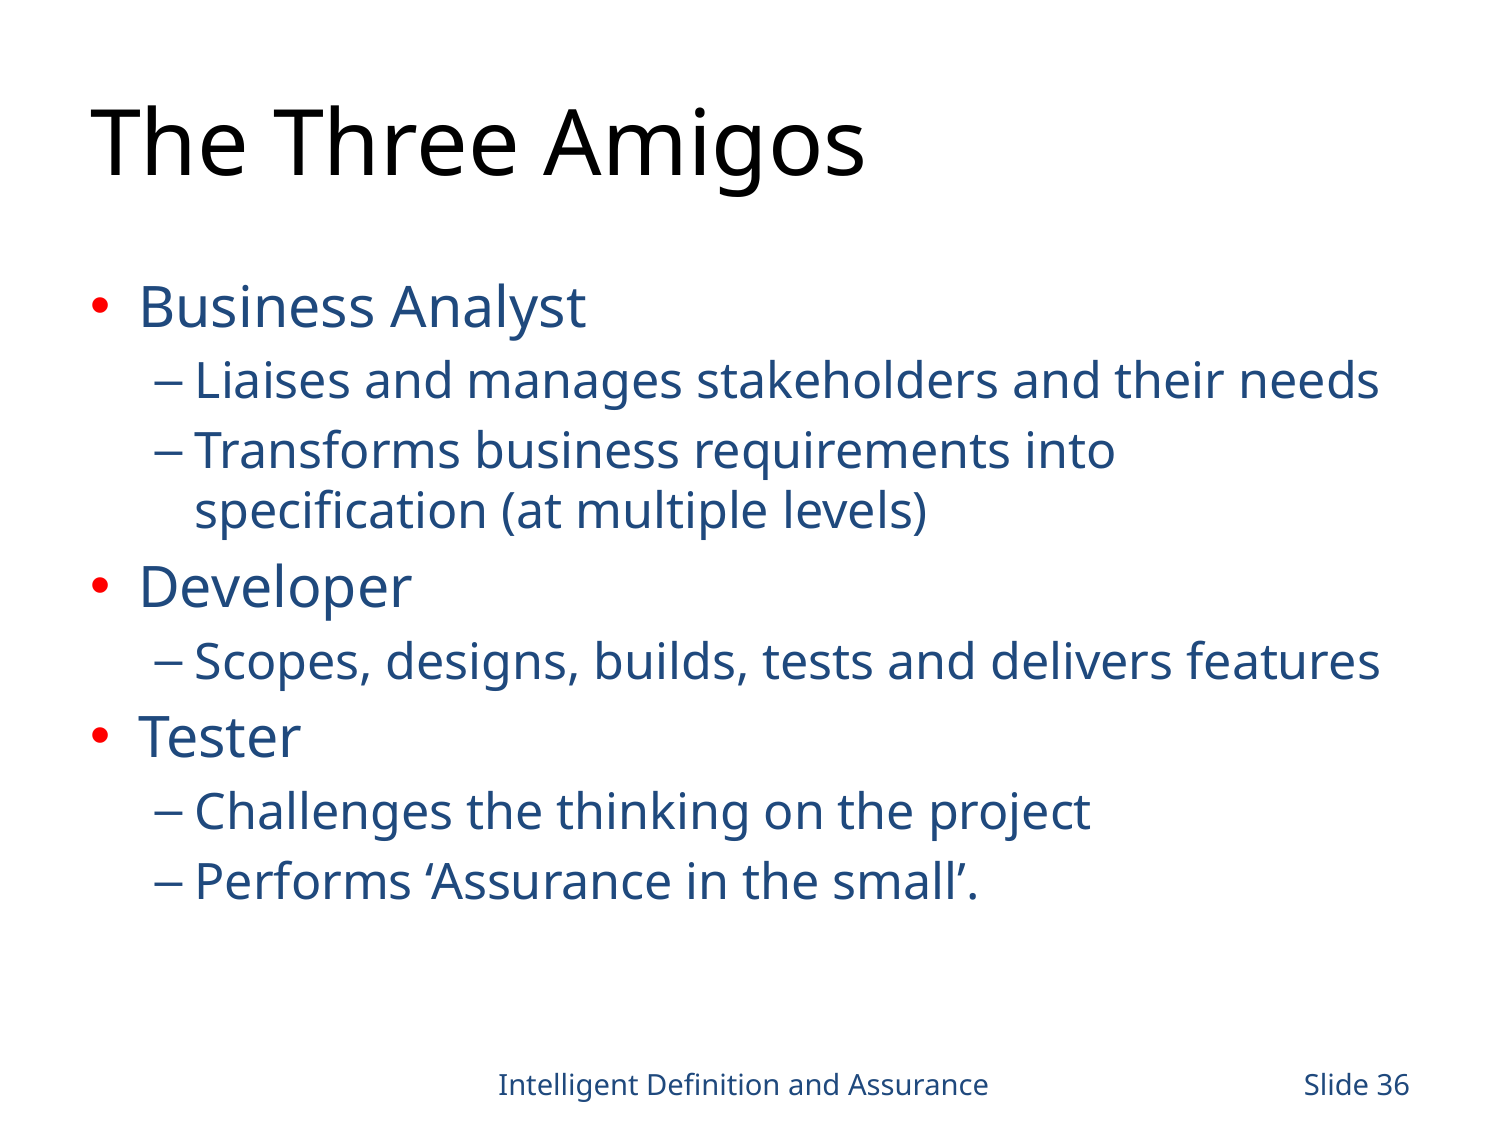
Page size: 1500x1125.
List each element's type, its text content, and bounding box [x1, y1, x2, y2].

title The Three Amigos [74, 44, 1426, 233]
list Business Analyst Liaises and manages stakeholders and their needs Transforms business requirements into specification (at multiple levels) Developer Scopes, designs, builds, tests and delivers features Tester Challenges the thinking on the project Performs ‘Assurance in the small’. [74, 262, 1426, 1006]
footer Intelligent Definition and Assurance [407, 1058, 1081, 1106]
slide_number Slide 36 [1074, 1058, 1425, 1103]
